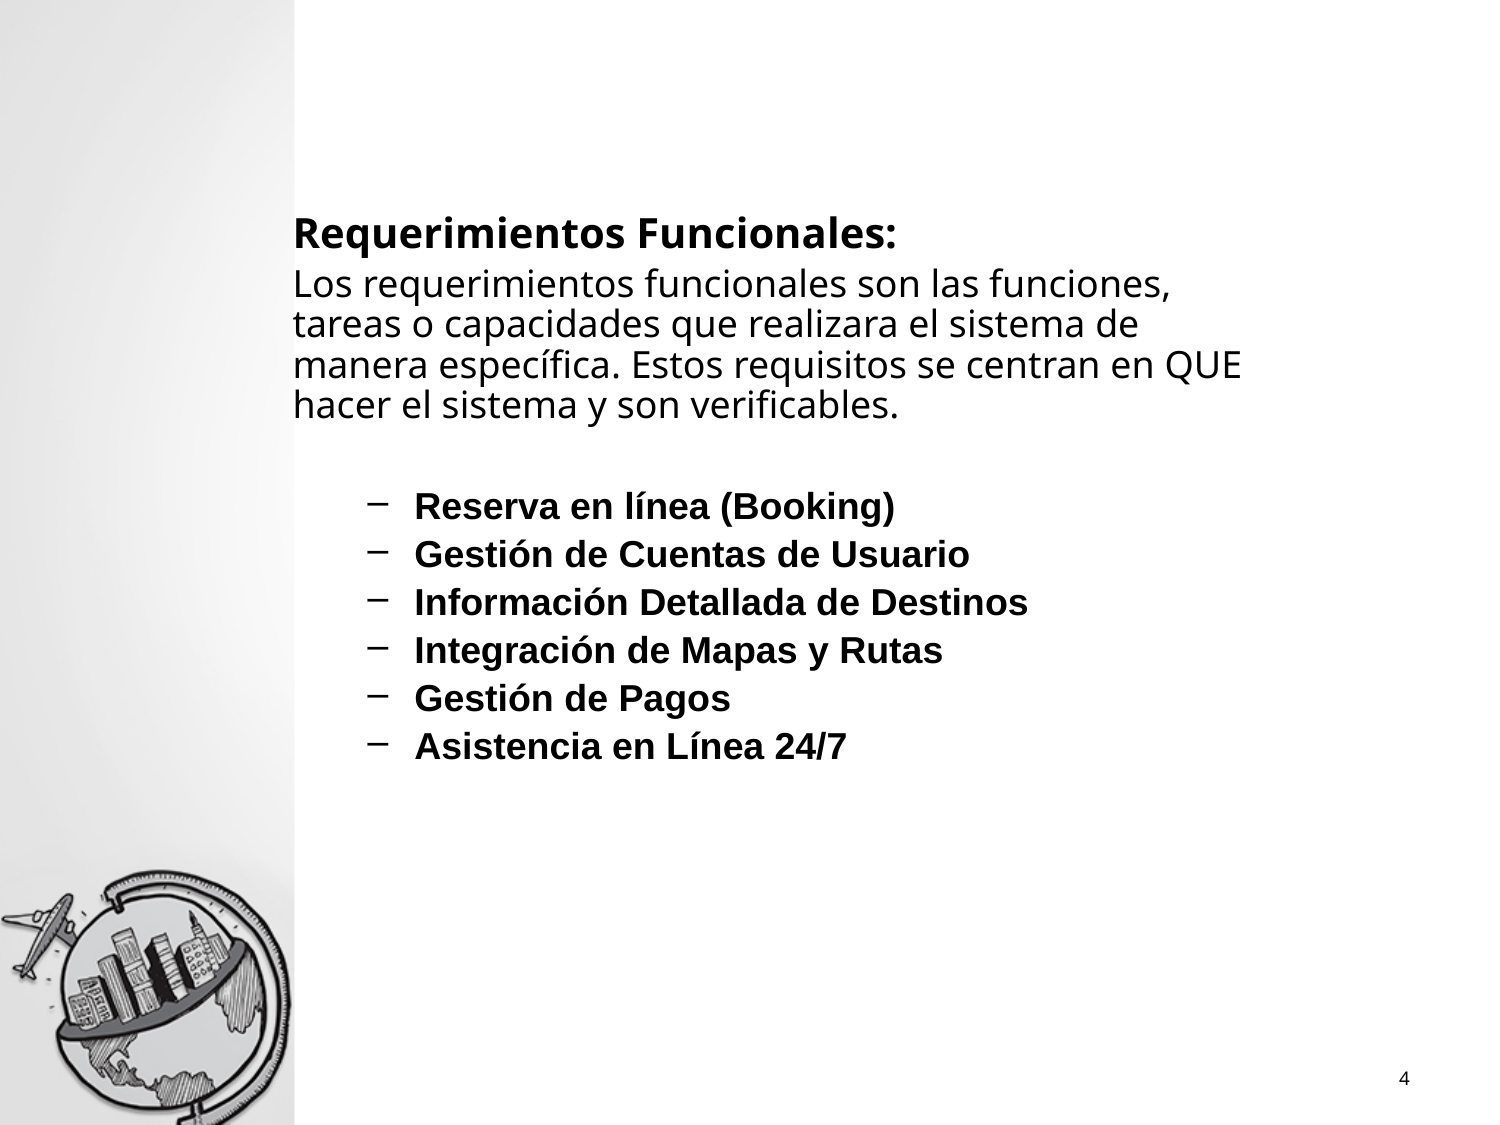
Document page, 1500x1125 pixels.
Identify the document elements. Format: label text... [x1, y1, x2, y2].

list Requerimientos Funcionales: Los requerimientos funcionales son las funciones, tareas o capacidades que realizara el sistema de manera específica. Estos requisitos se centran en QUE hacer el sistema y son verificables. Reserva en línea (Booking) Gestión de Cuentas de Usuario Información Detallada de Destinos Integración de Mapas y Rutas Gestión de Pagos Asistencia en Línea 24/7 [277, 204, 1288, 1103]
picture [0, 0, 1500, 1125]
slide_number 4 [1288, 1058, 1425, 1103]
